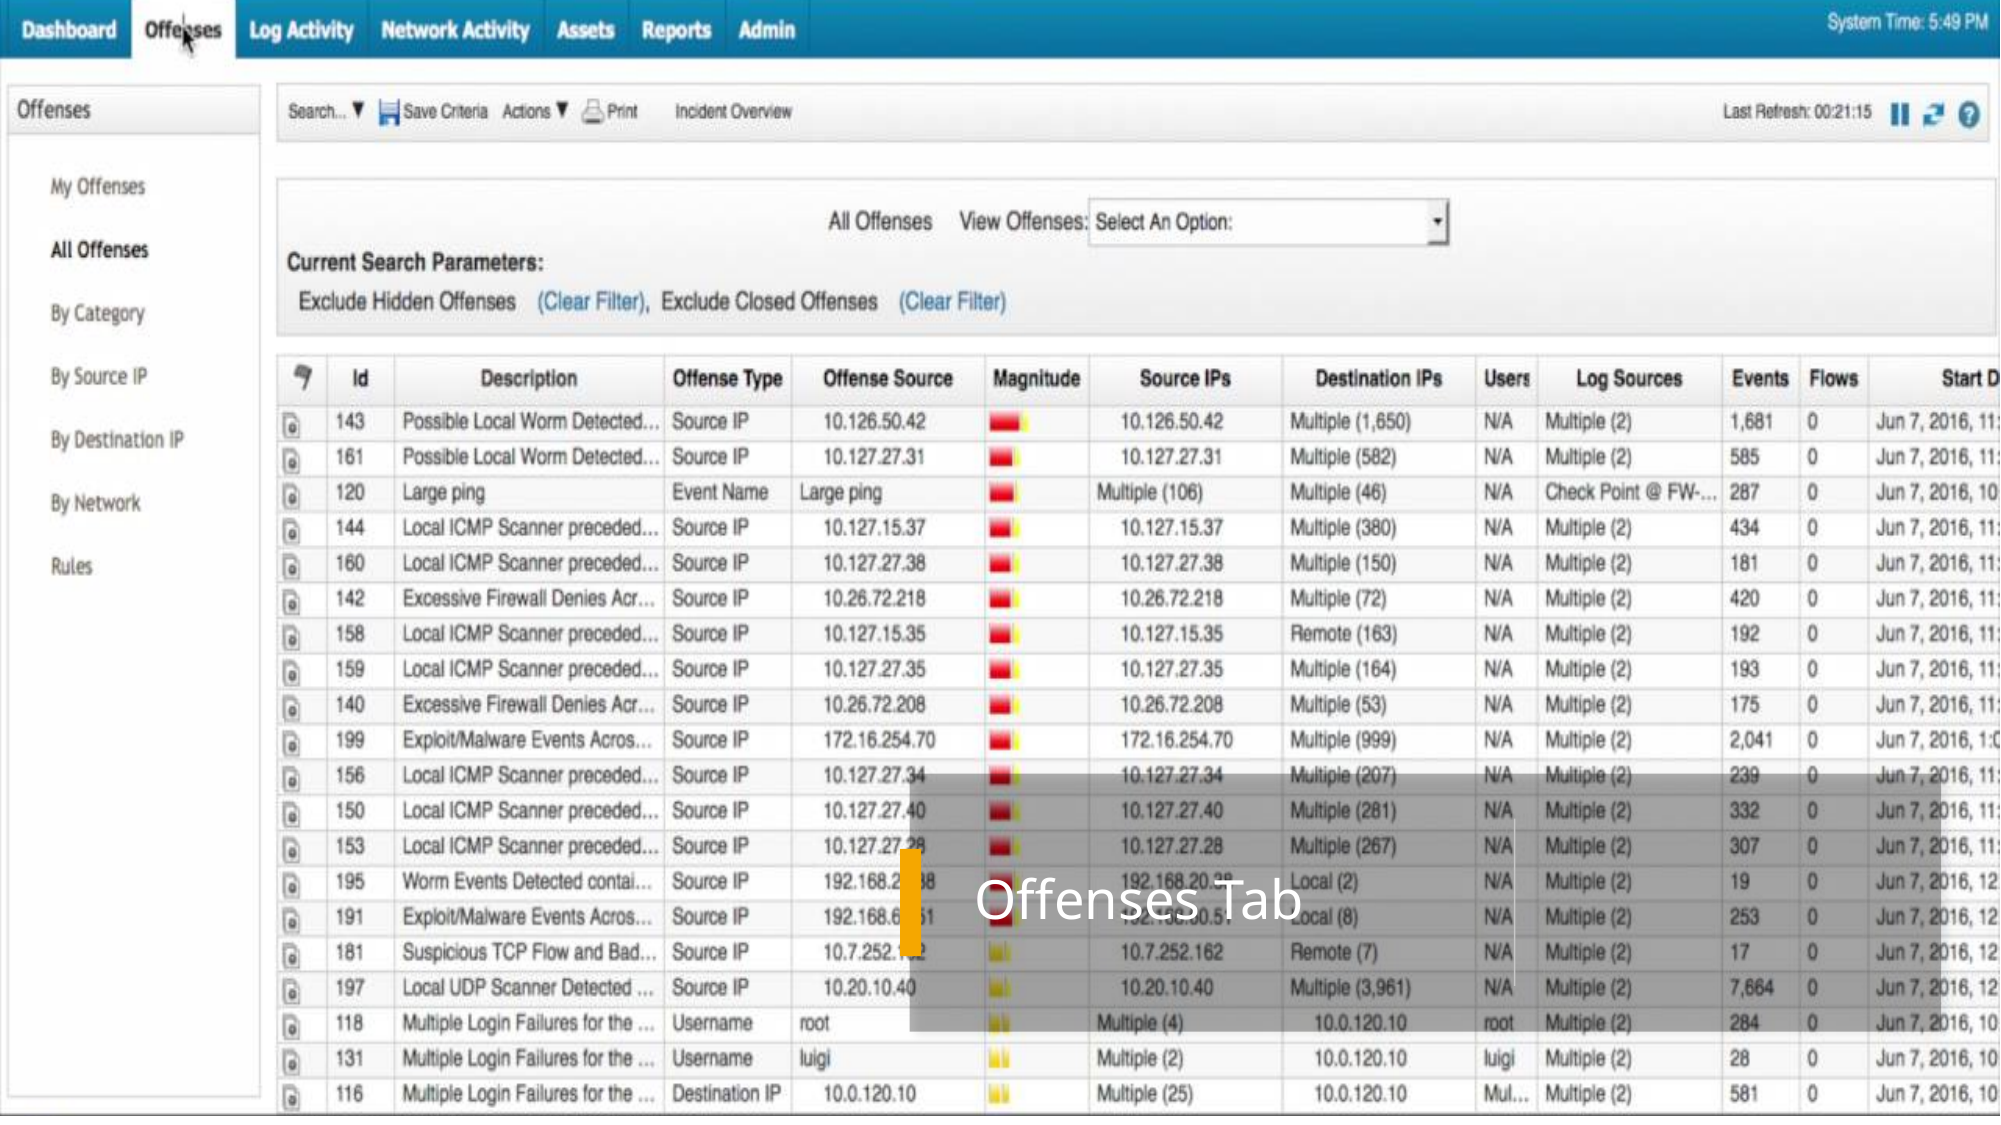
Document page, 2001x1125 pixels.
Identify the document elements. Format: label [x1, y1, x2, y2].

list [0, 0, 2000, 1116]
